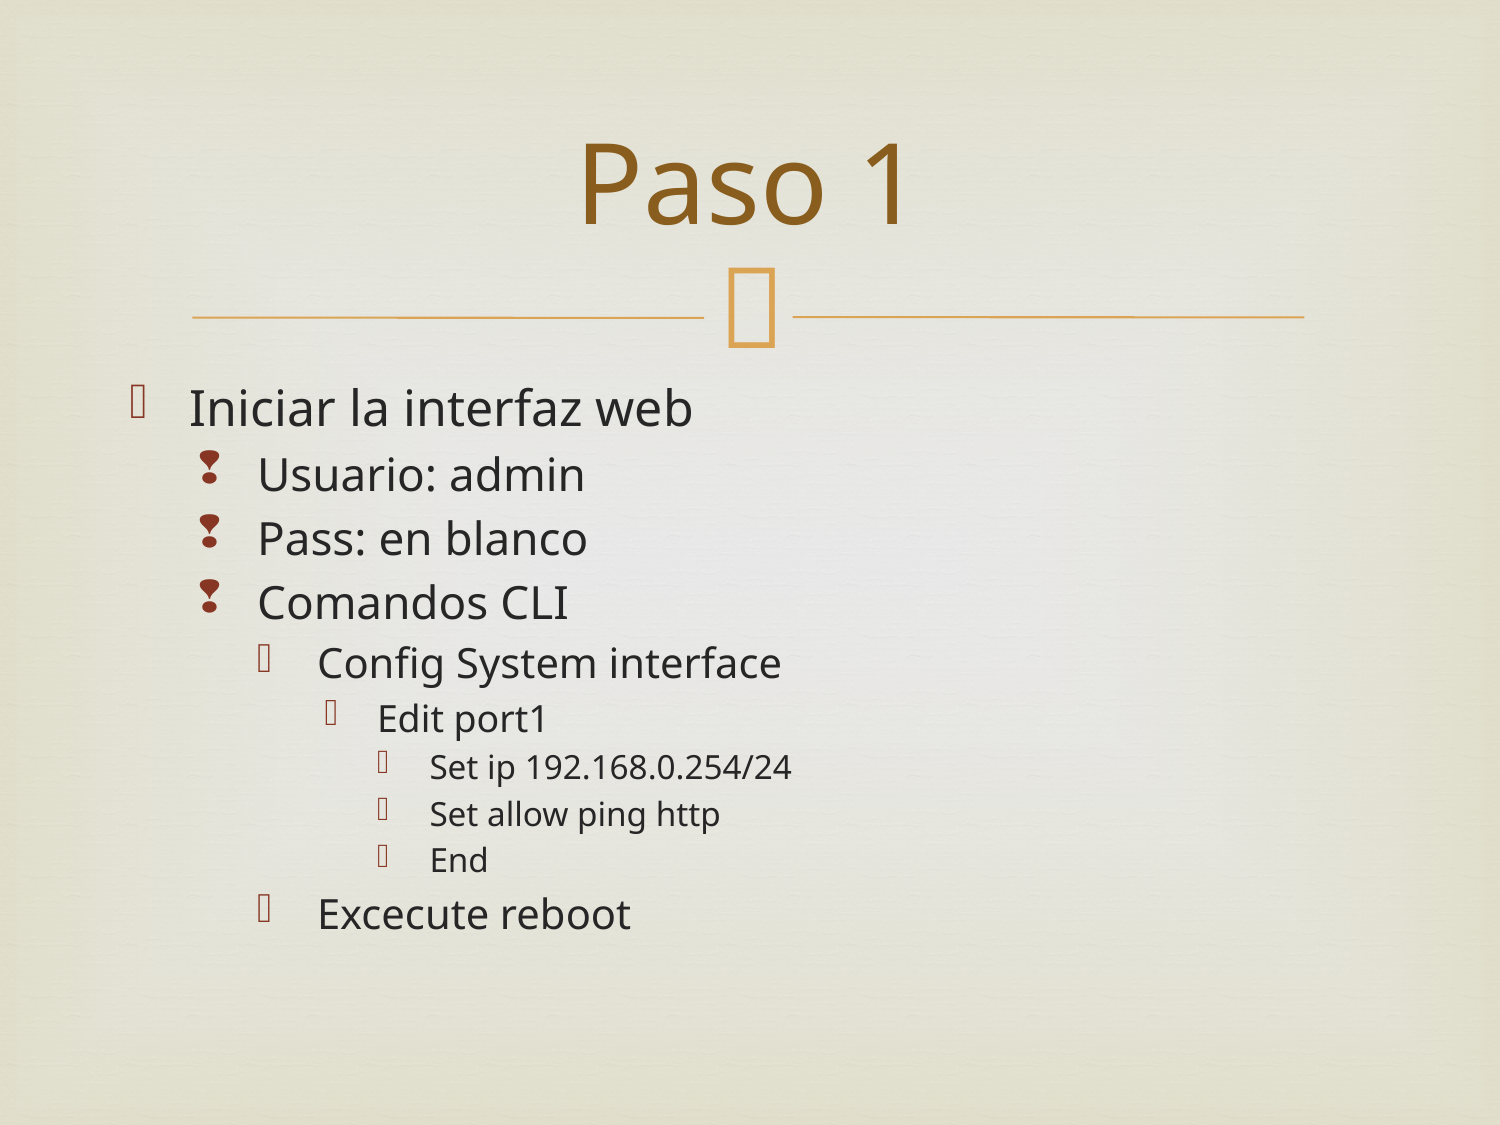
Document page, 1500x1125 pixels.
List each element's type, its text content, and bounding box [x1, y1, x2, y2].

list Iniciar la interfaz web Usuario: admin Pass: en blanco Comandos CLI Config System interface Edit port1 Set ip 192.168.0.254/24 Set allow ping http End Excecute reboot [114, 368, 1386, 1005]
title Paso 1 [112, 93, 1386, 267]
